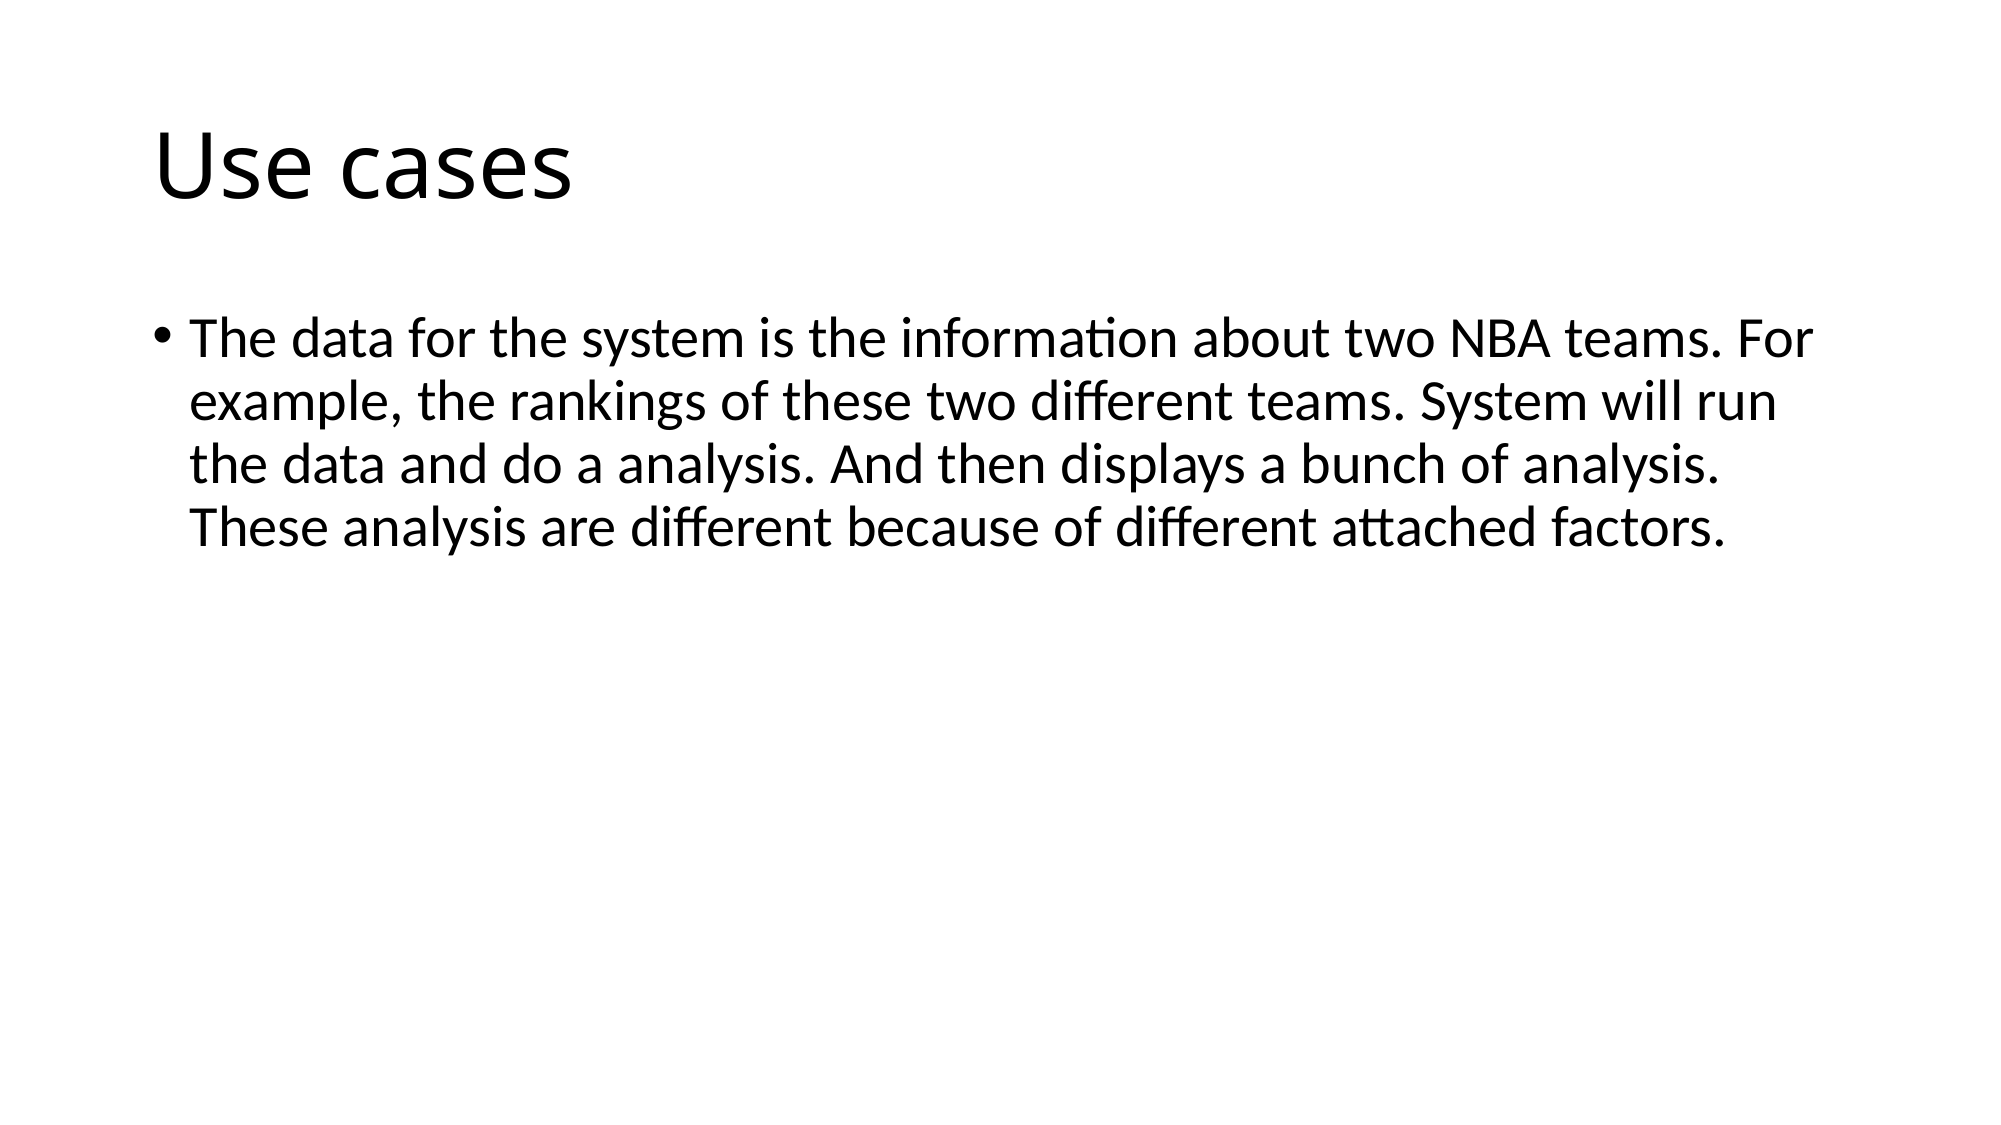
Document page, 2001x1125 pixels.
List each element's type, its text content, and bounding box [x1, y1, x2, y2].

list The data for the system is the information about two NBA teams. For example, the rankings of these two different teams. System will run the data and do a analysis. And then displays a bunch of analysis. These analysis are different because of different attached factors. [137, 299, 1863, 1014]
title Use cases [137, 59, 1863, 278]
